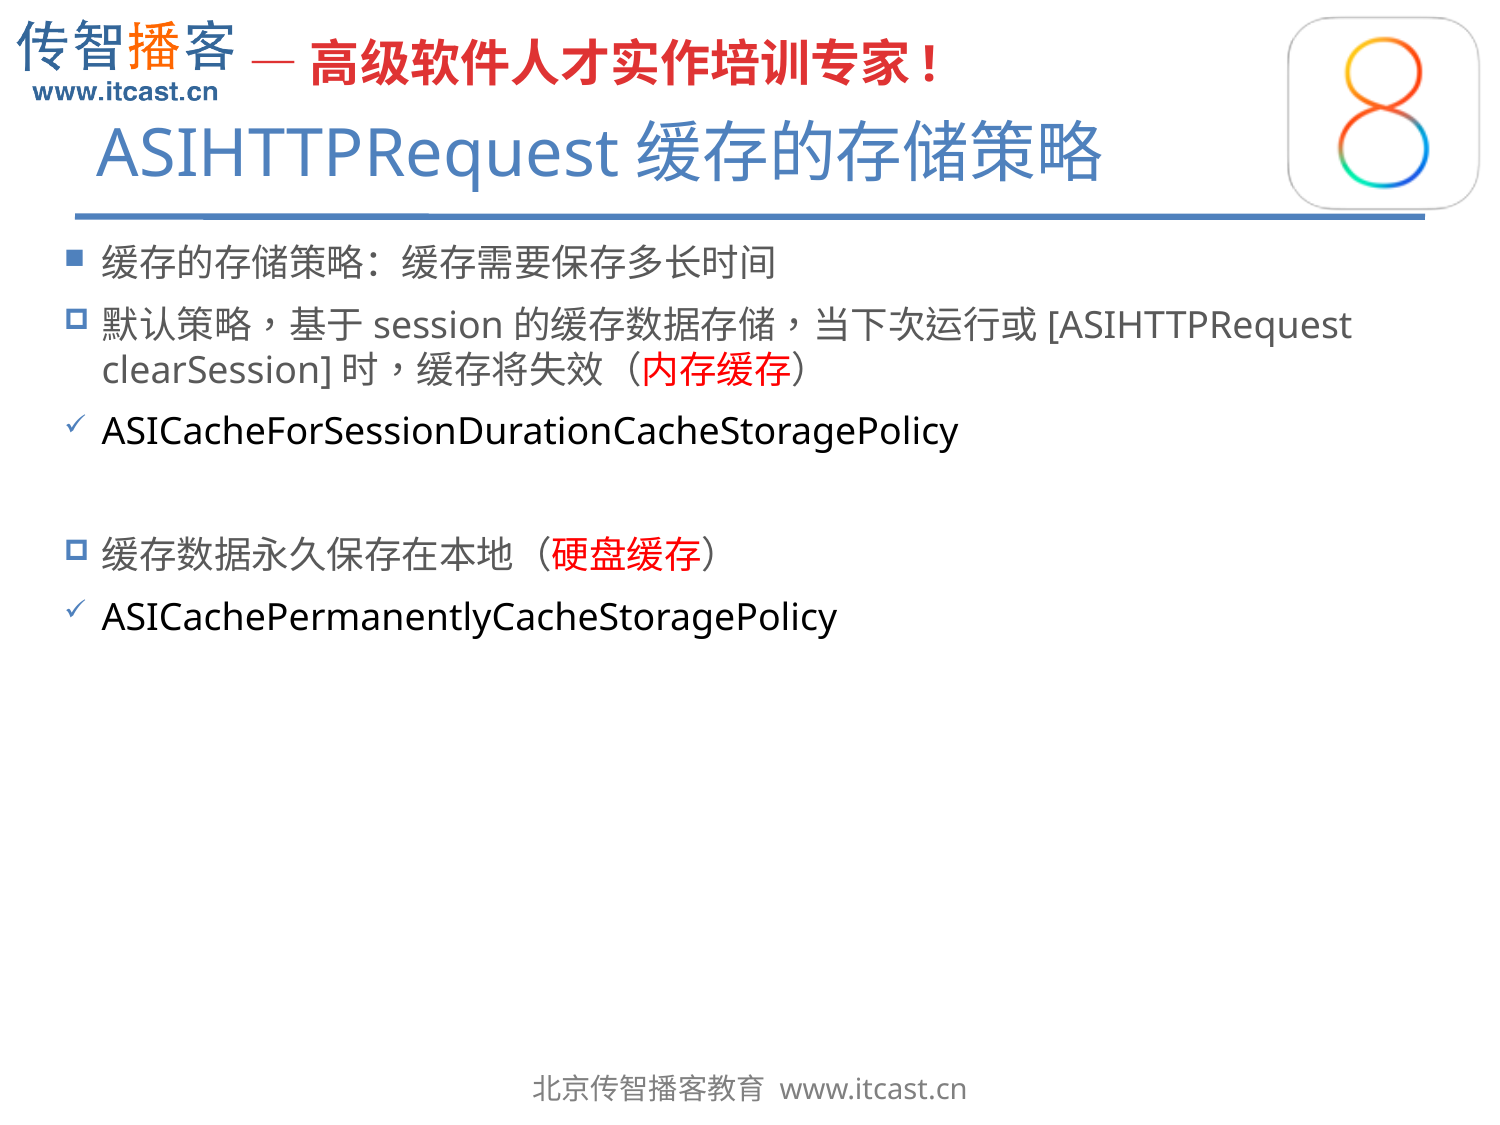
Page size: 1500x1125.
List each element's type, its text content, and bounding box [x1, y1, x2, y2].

picture [16, 19, 234, 101]
picture [1270, 0, 1497, 227]
list 缓存的存储策略：缓存需要保存多长时间 默认策略，基于session的缓存数据存储，当下次运行或[ASIHTTPRequest clearSession]时，缓存将失效（内存缓存） ASICacheForSessionDurationCacheStoragePolicy 缓存数据永久保存在本地（硬盘缓存） ASICachePermanentlyCacheStoragePolicy [49, 231, 1461, 1049]
title ASIHTTPRequest缓存的存储策略 [81, 102, 1416, 231]
